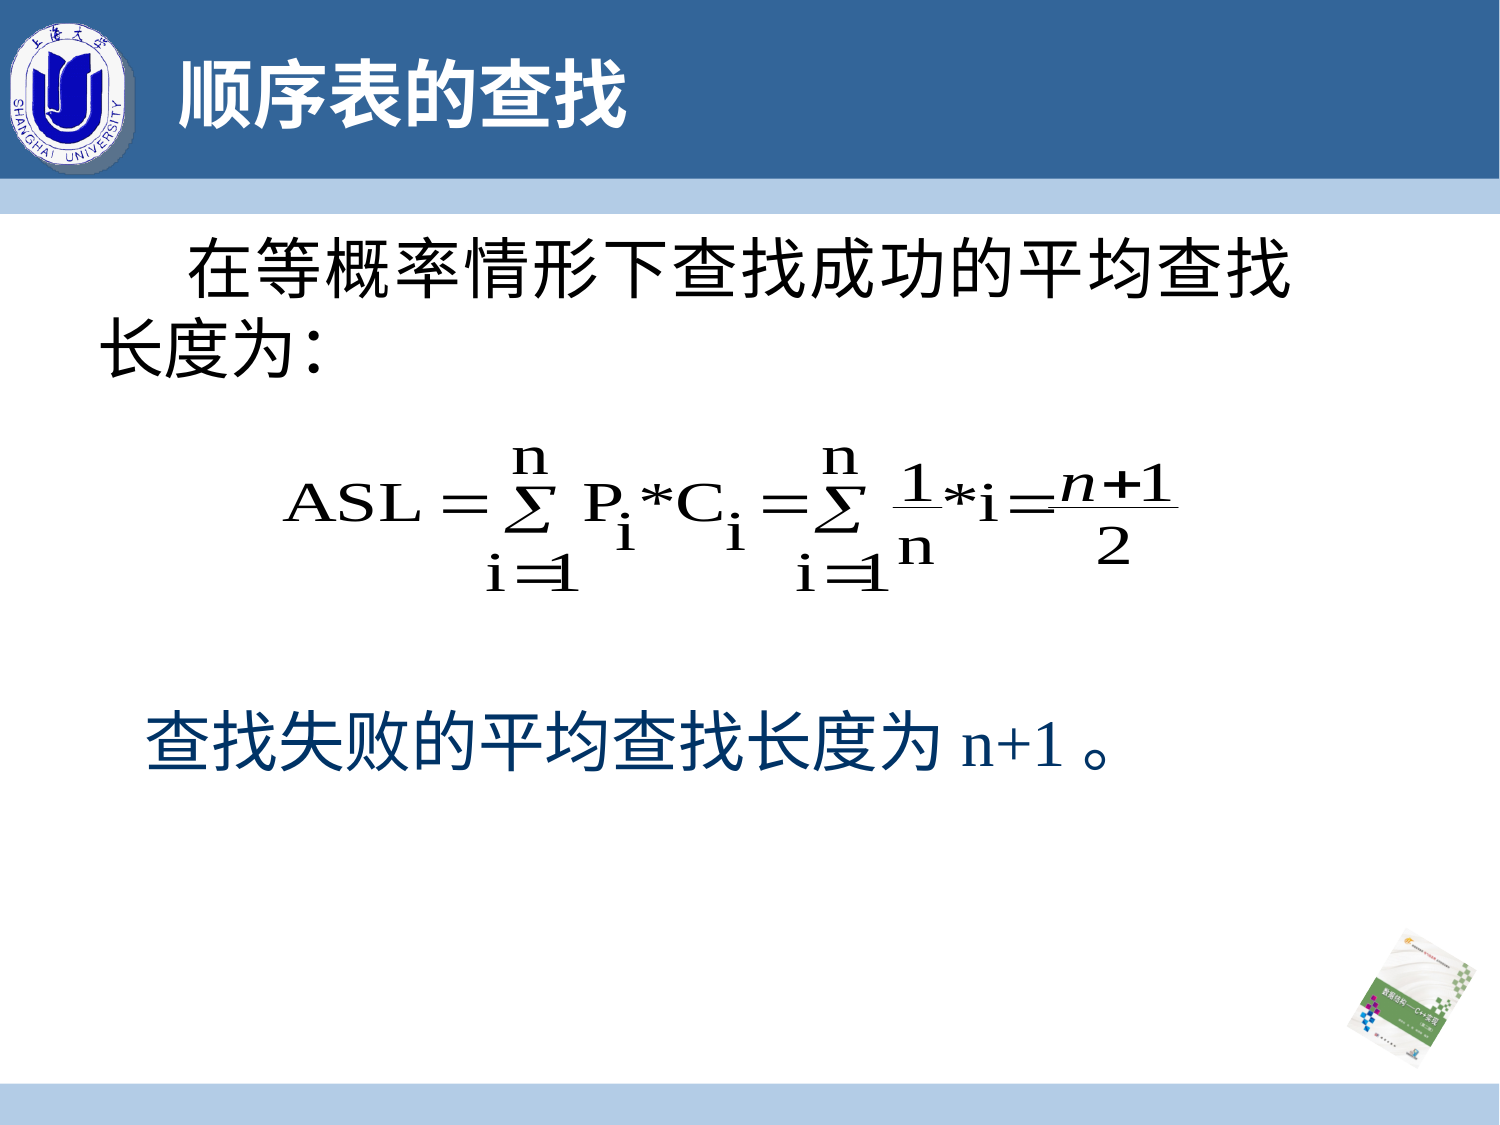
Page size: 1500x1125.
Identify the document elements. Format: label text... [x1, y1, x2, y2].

text_box 查找失败的平均查找长度为n+1。 [129, 691, 1168, 787]
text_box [274, 420, 1191, 600]
picture [4, 17, 128, 176]
title 顺序表的查找 [163, 23, 1436, 161]
picture [1347, 928, 1476, 1068]
text_box 在等概率情形下查找成功的平均查找长度为： [82, 219, 1308, 395]
